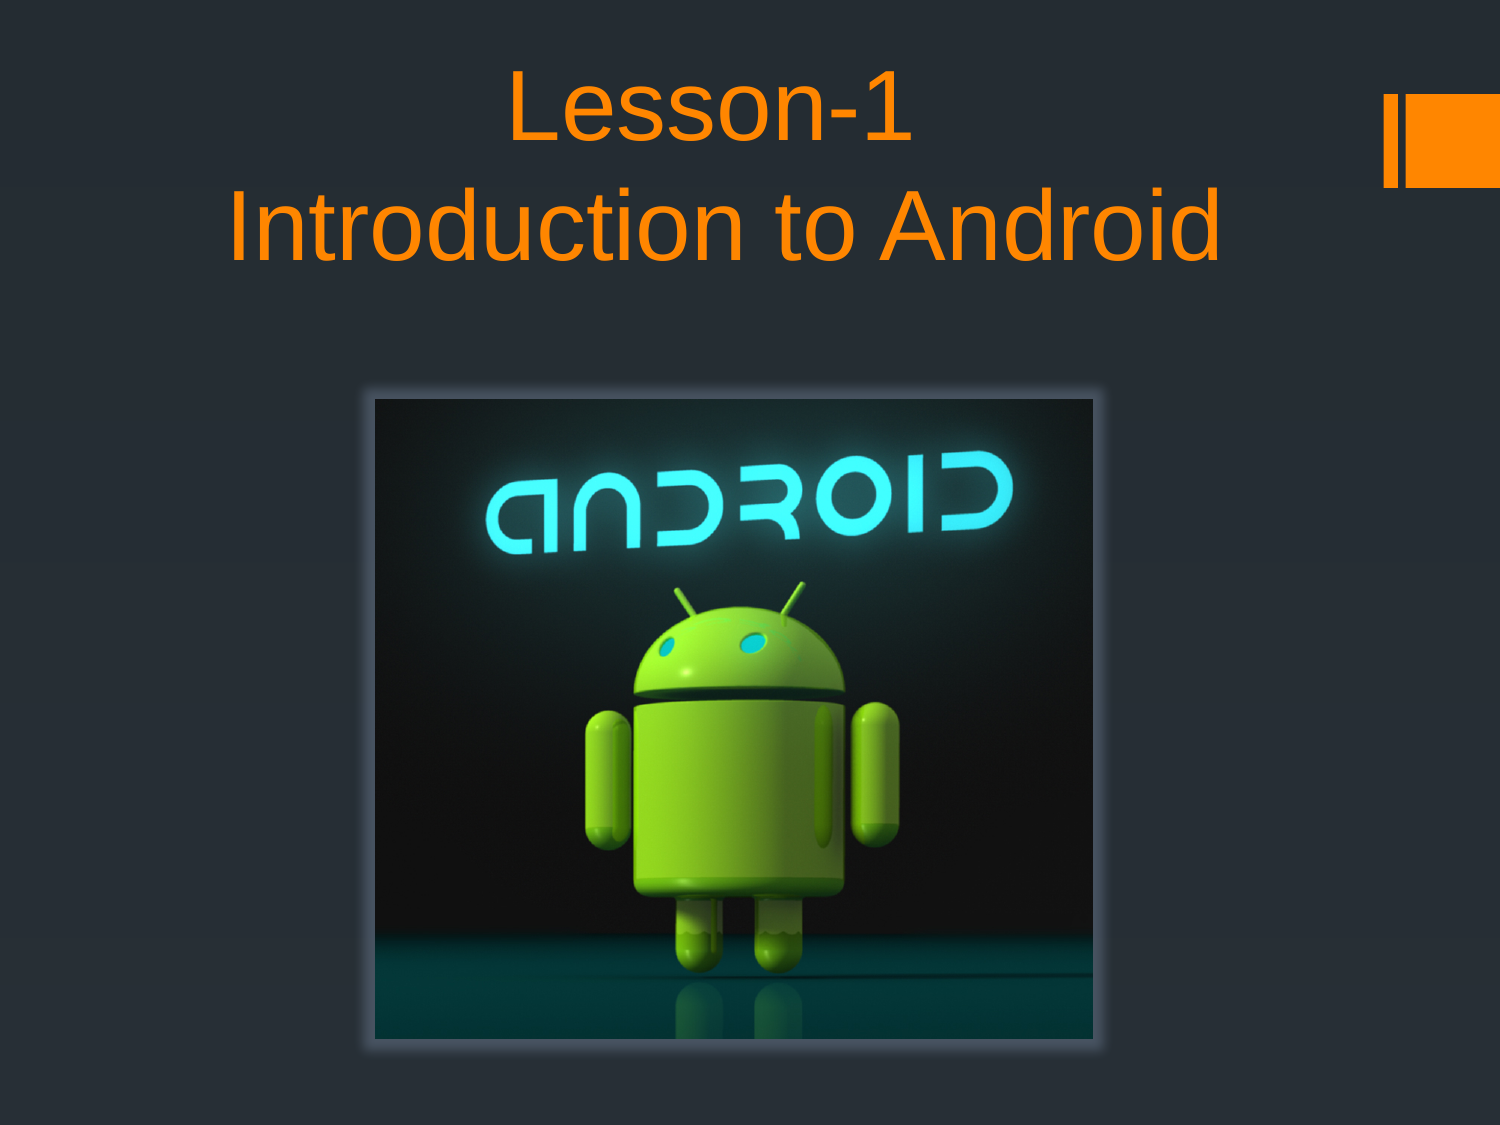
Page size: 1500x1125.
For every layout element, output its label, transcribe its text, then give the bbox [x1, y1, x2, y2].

picture [374, 399, 1094, 1039]
title Lesson-1 Introduction to Android [125, 0, 1325, 288]
